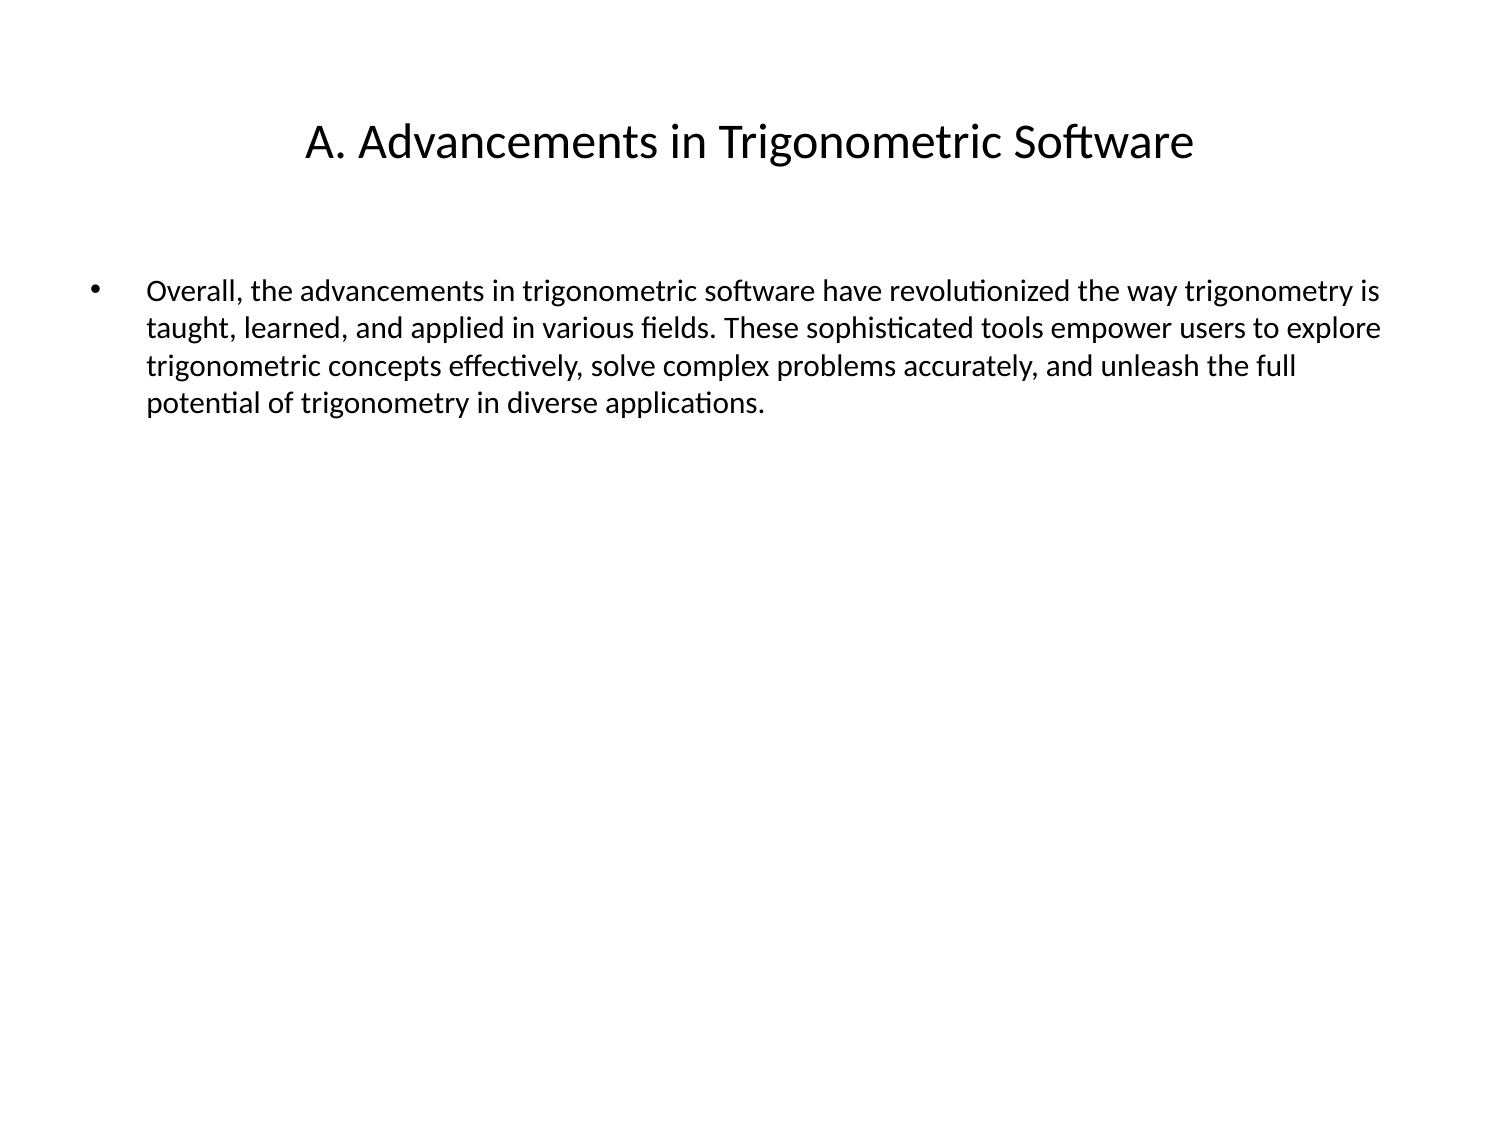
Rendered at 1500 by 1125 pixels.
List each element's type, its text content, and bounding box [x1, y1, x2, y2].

list Overall, the advancements in trigonometric software have revolutionized the way trigonometry is taught, learned, and applied in various fields. These sophisticated tools empower users to explore trigonometric concepts effectively, solve complex problems accurately, and unleash the full potential of trigonometry in diverse applications. [75, 262, 1425, 1005]
title A. Advancements in Trigonometric Software [75, 45, 1425, 233]
